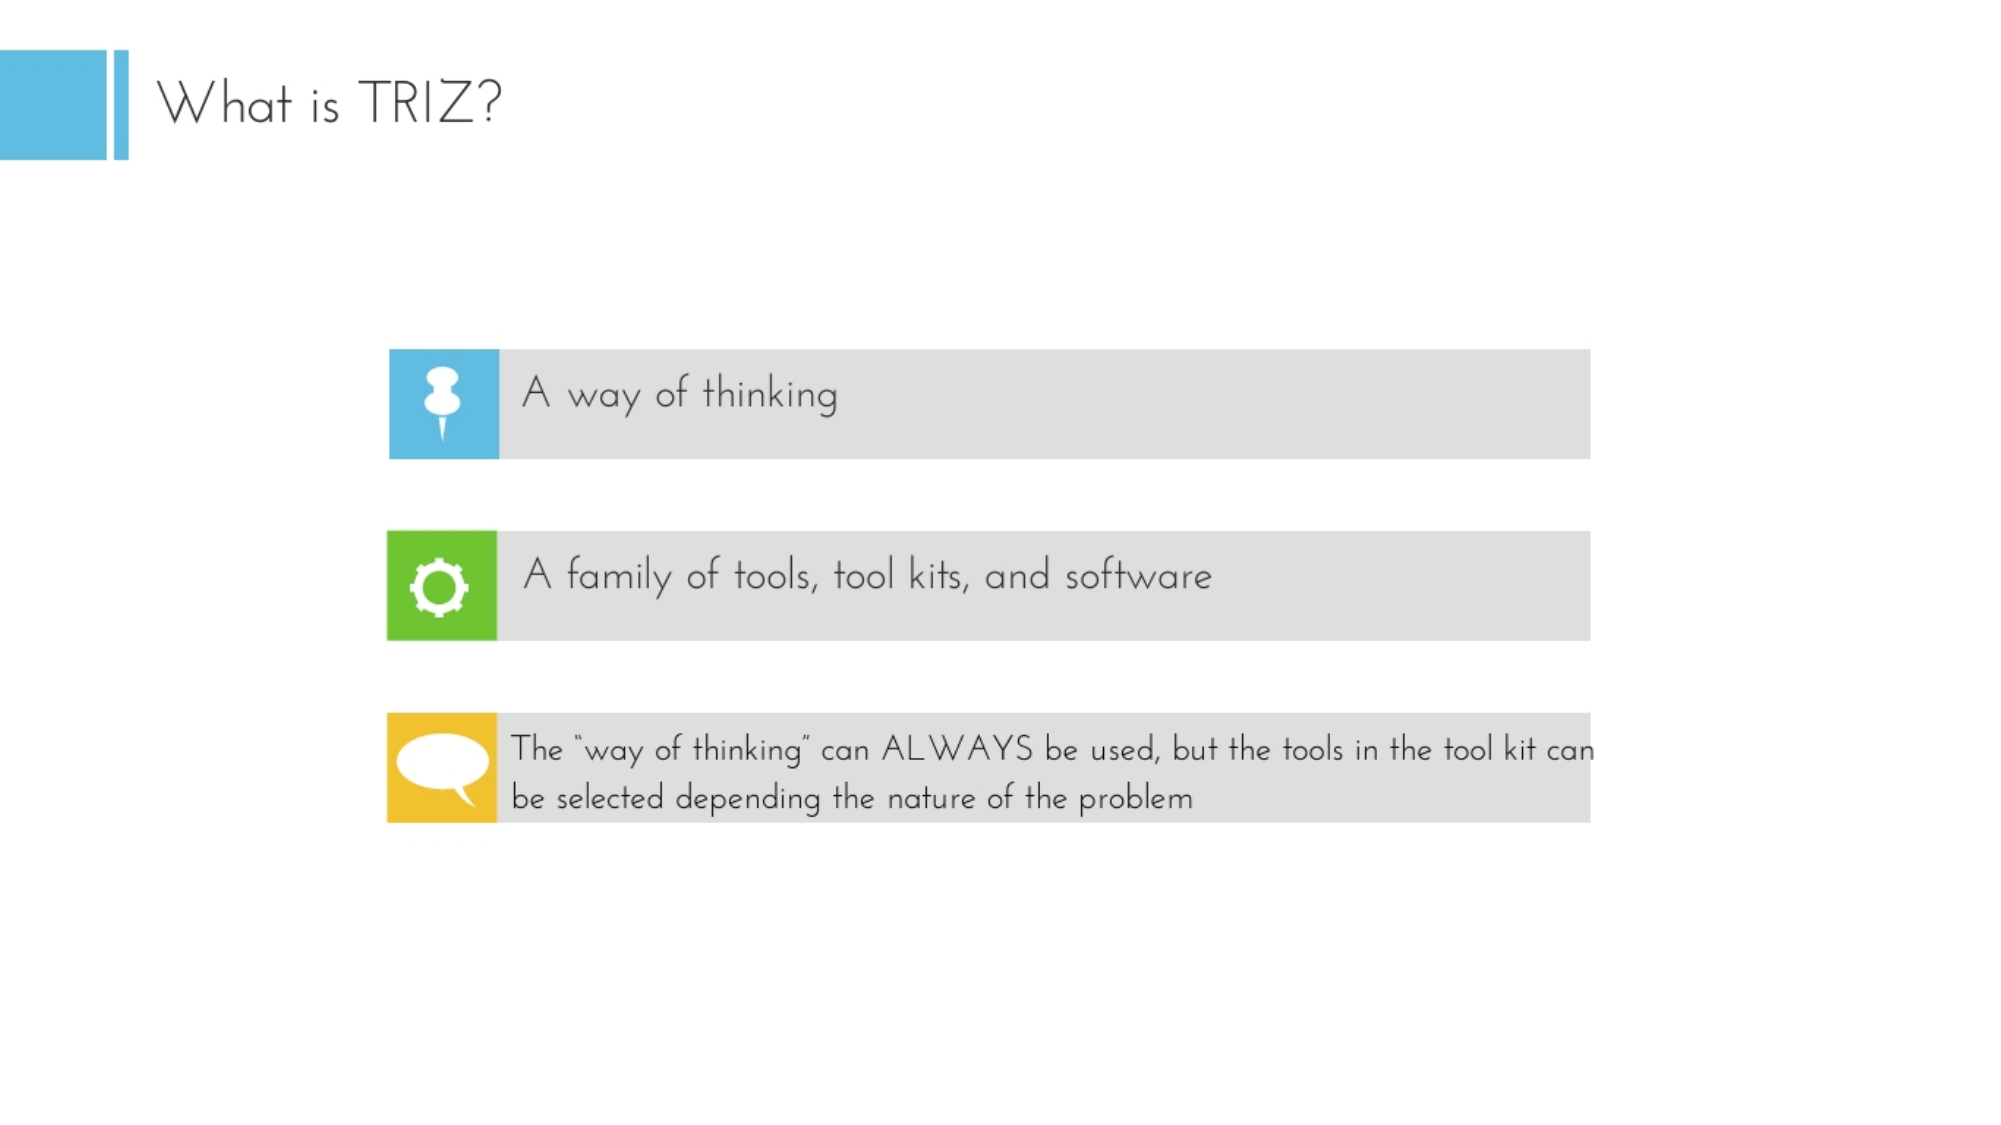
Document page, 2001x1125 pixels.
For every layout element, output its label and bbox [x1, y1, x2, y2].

list [0, 0, 2000, 1125]
